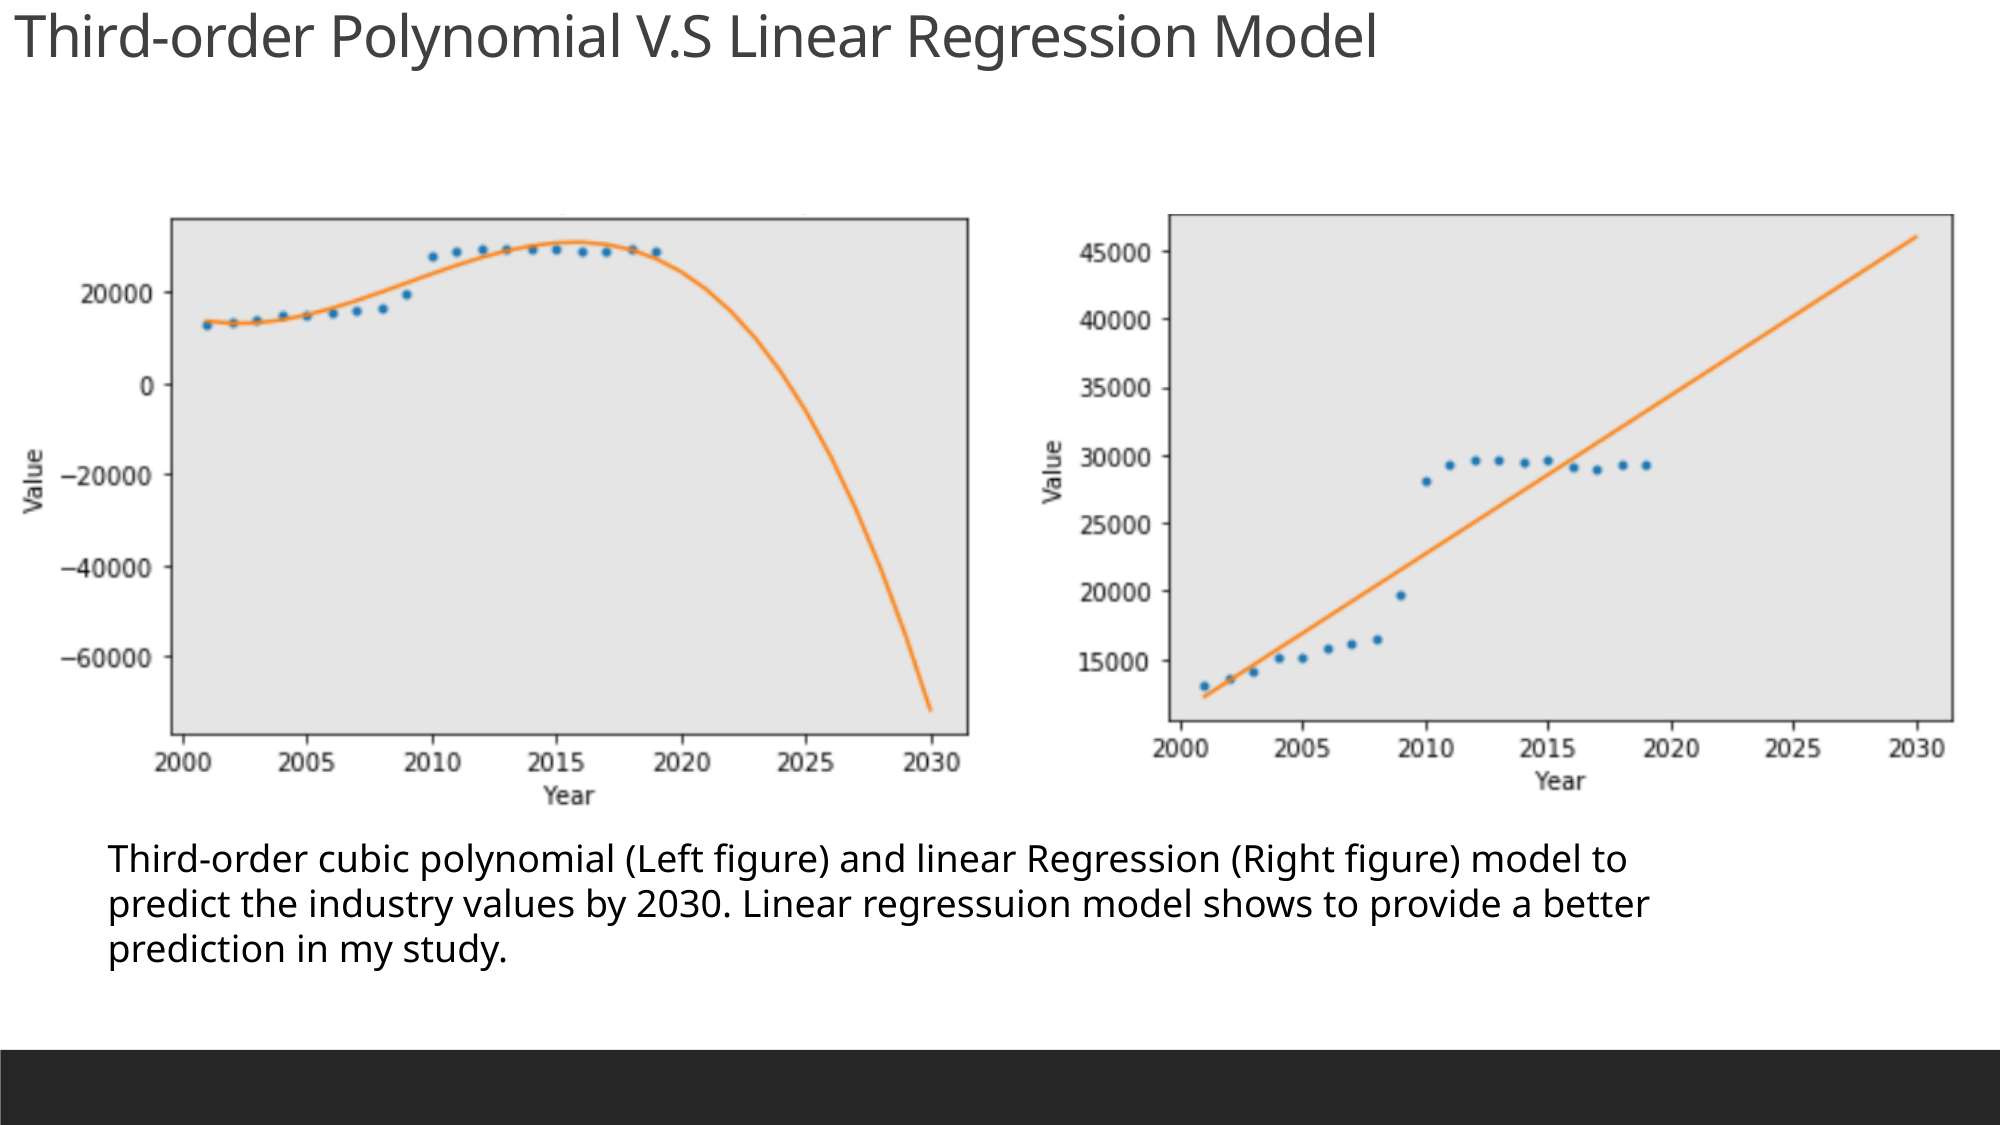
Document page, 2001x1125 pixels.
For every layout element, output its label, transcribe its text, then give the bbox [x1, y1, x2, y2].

text_box Third-order cubic polynomial (Left figure) and linear Regression (Right figure) model to predict the industry values by 2030. Linear regressuion model shows to provide a better prediction in my study. [92, 827, 1720, 978]
text_box Third-order Polynomial V.S Linear Regression Model [0, 0, 1650, 238]
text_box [5, 213, 1961, 818]
